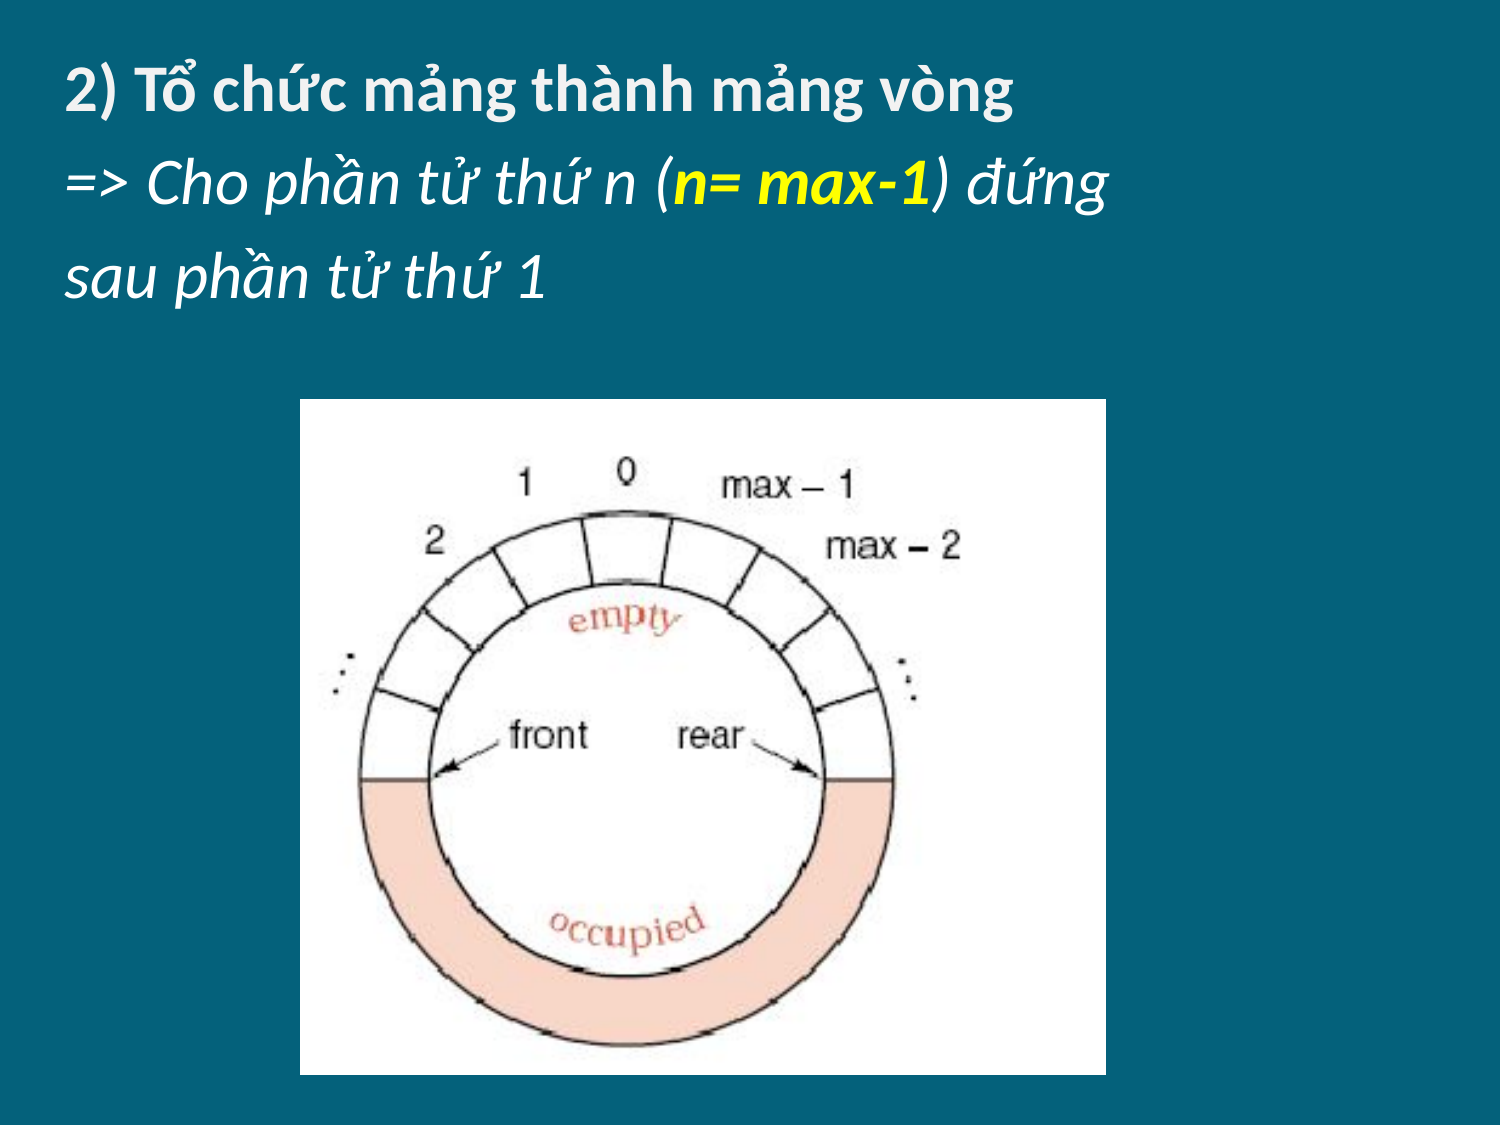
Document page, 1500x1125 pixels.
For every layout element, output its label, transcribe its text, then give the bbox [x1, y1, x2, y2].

list 2) Tổ chức mảng thành mảng vòng => Cho phần tử thứ n (n= max-1) đứng sau phần tử thứ 1 [50, 37, 1463, 1075]
picture [301, 400, 1105, 1074]
